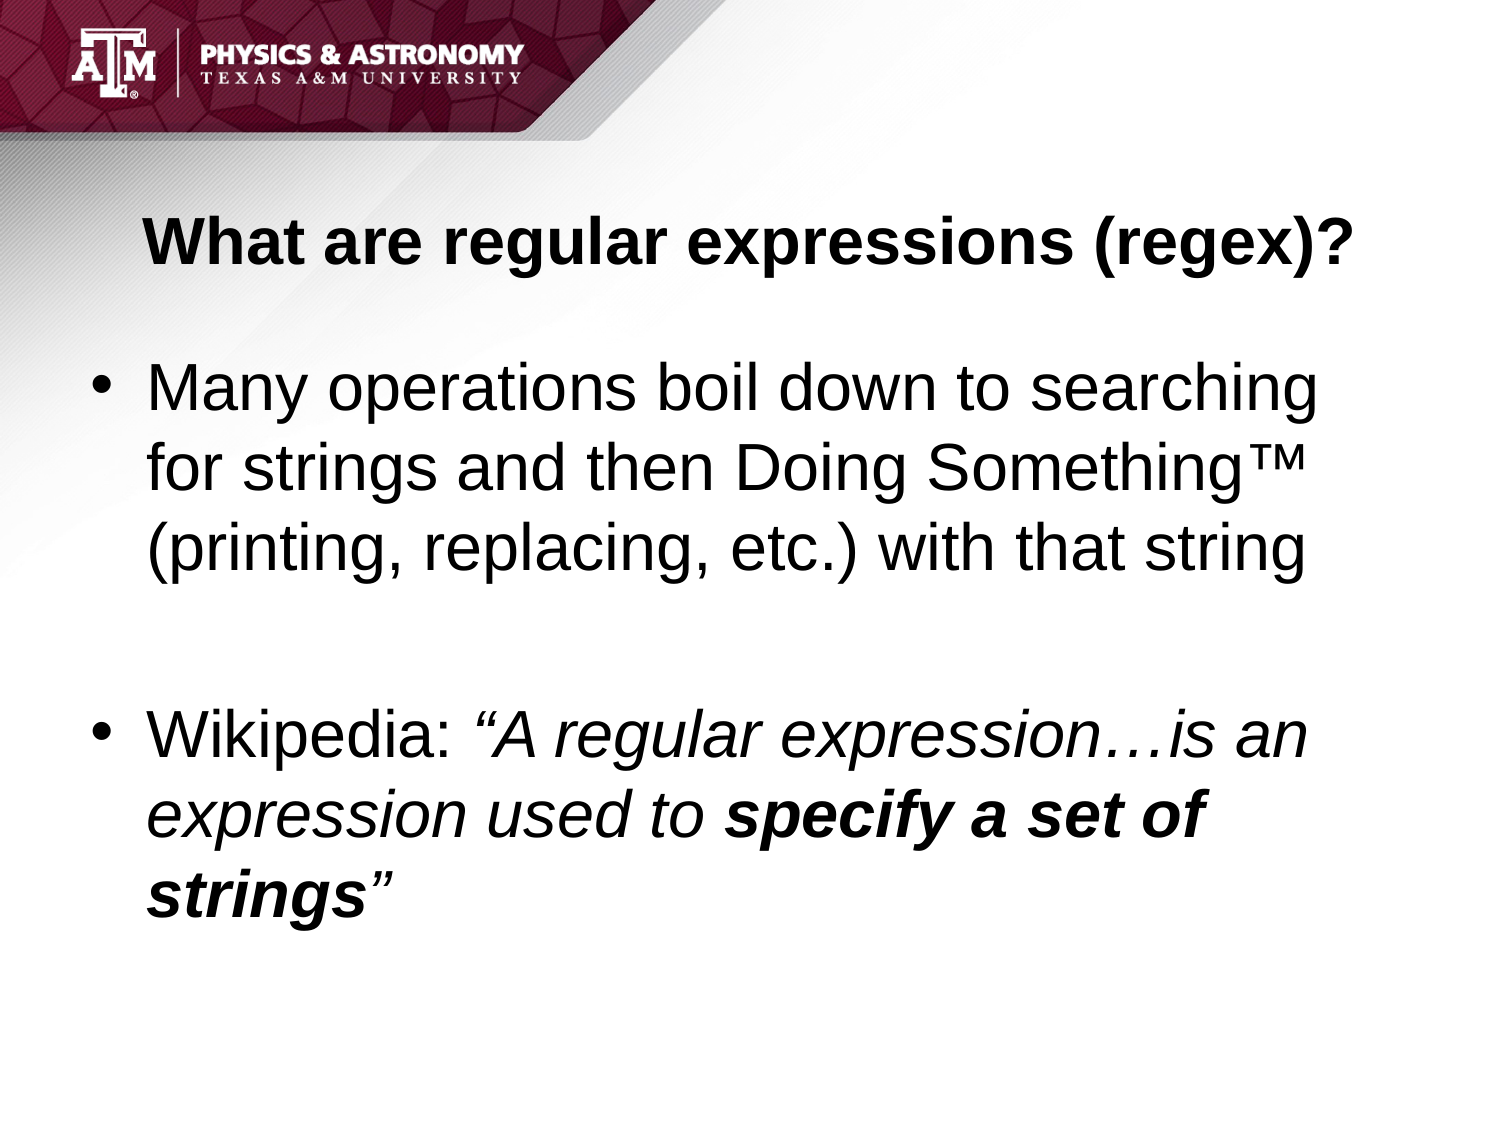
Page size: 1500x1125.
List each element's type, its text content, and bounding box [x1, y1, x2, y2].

list Many operations boil down to searching for strings and then Doing Something™ (printing, replacing, etc.) with that string Wikipedia: “A regular expression…is an expression used to specify a set of strings” [75, 336, 1425, 1005]
title What are regular expressions (regex)? [75, 172, 1425, 304]
picture [0, 0, 1500, 1125]
